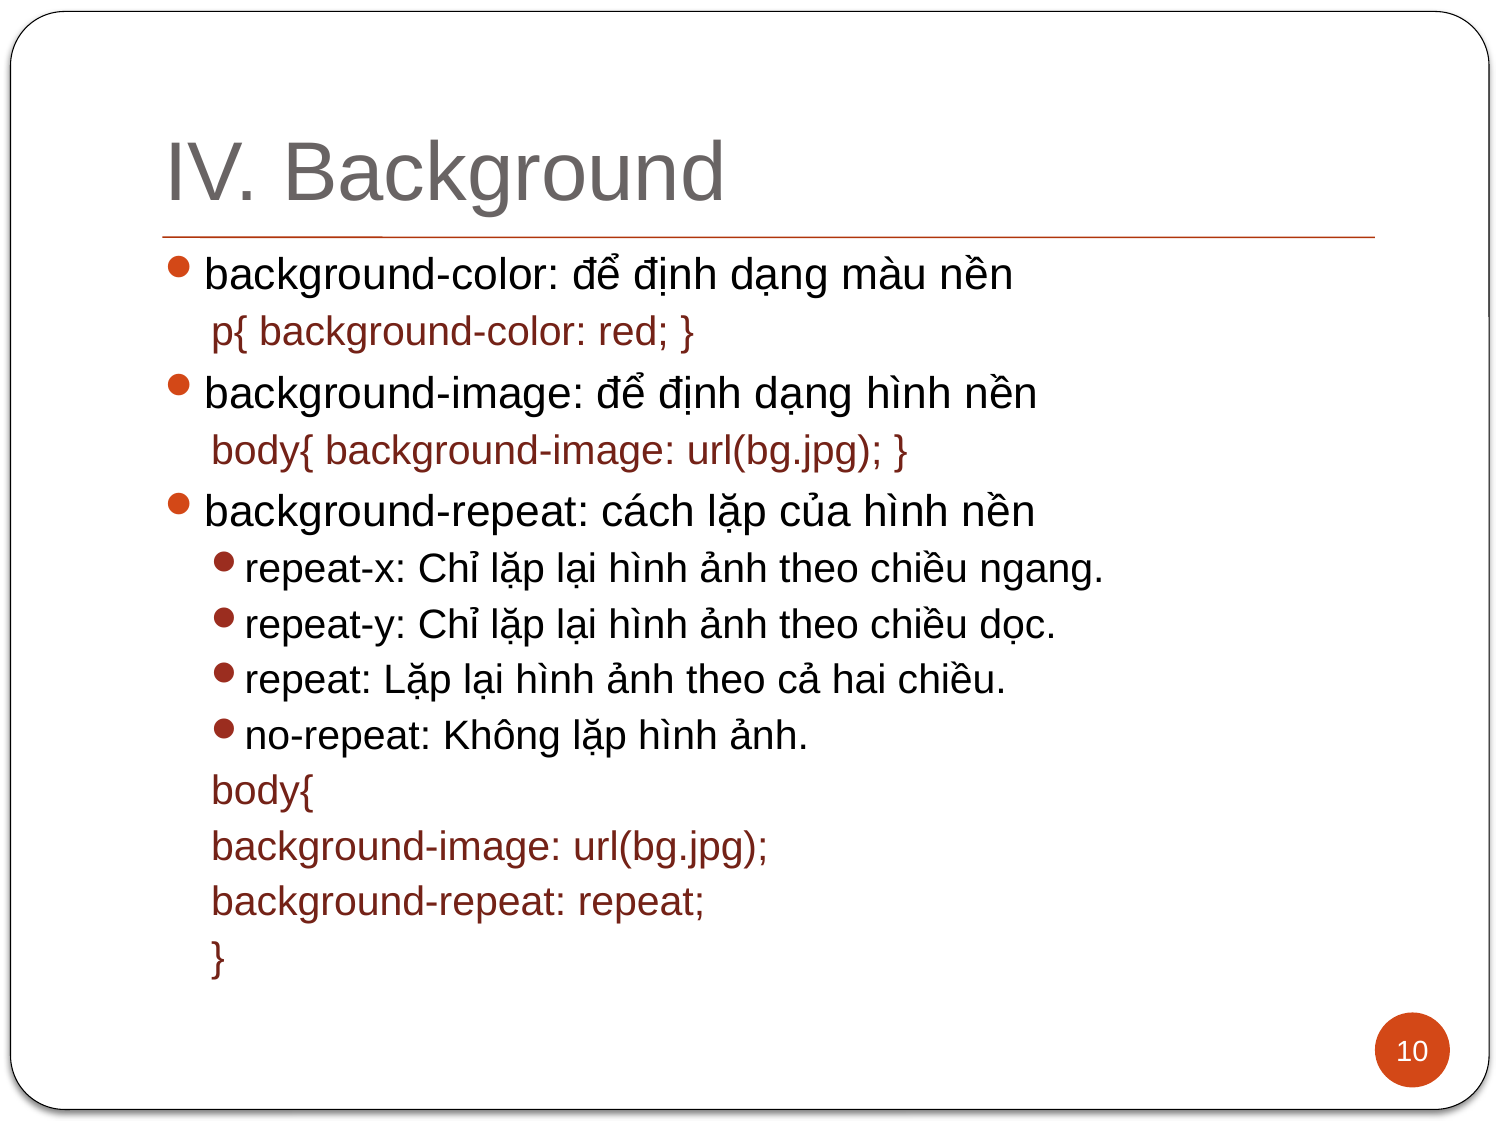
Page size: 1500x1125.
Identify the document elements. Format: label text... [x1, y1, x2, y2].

list background-color: để định dạng màu nền p{ background-color: red; } background-image: để định dạng hình nền body{ background-image: url(bg.jpg); } background-repeat: cách lặp của hình nền repeat-x: Chỉ lặp lại hình ảnh theo chiều ngang. repeat-y: Chỉ lặp lại hình ảnh theo chiều dọc. repeat: Lặp lại hình ảnh theo cả hai chiều. no-repeat: Không lặp hình ảnh. body{ background-image: url(bg.jpg); background-repeat: repeat; } [150, 237, 1425, 988]
slide_number 10 [1374, 1012, 1450, 1088]
title IV. Background [150, 45, 1425, 233]
